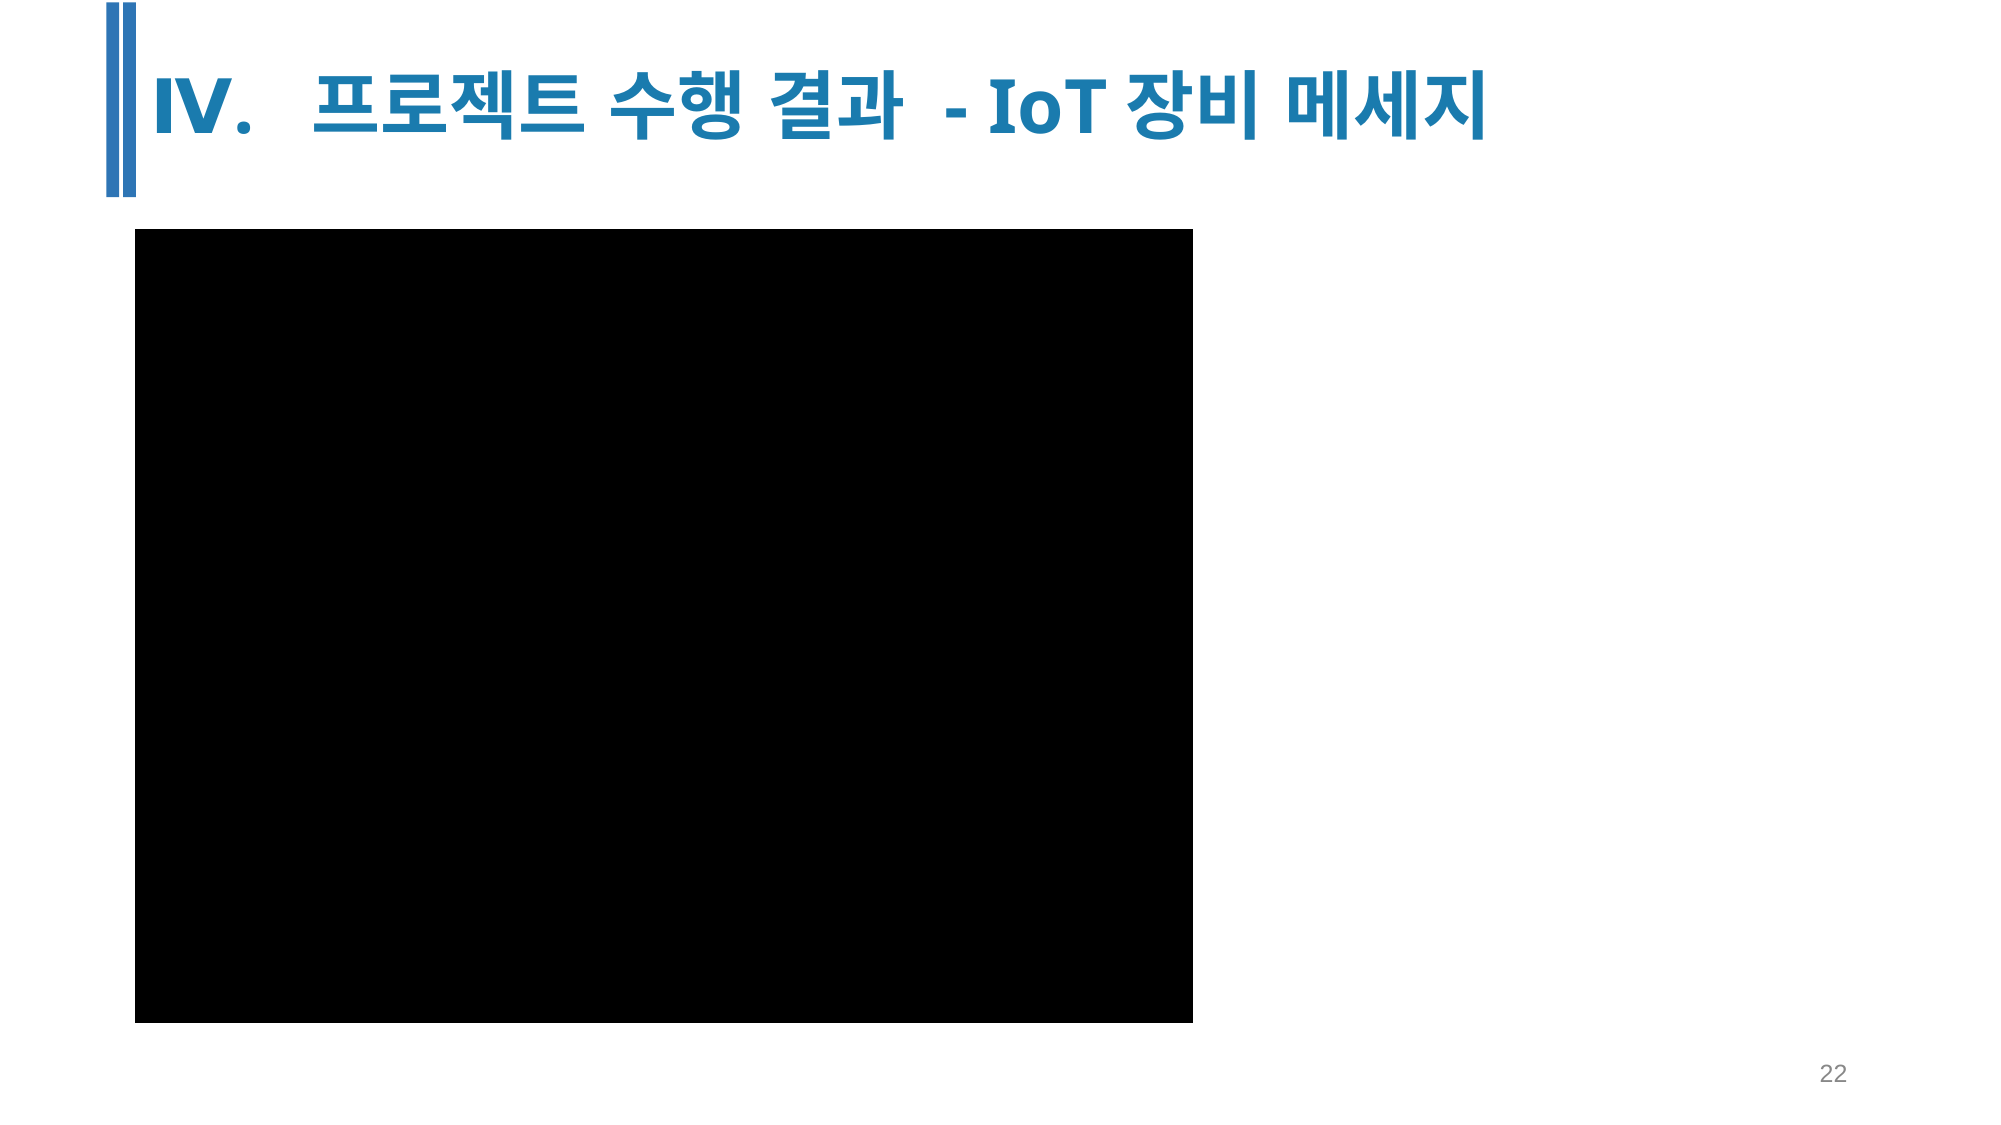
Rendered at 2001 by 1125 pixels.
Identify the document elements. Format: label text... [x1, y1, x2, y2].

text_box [106, 2, 137, 198]
text_box Ⅳ. 프로젝트 수행 결과 - IoT장비 메세지 [140, 50, 1817, 198]
slide_number ‹#› [1412, 1042, 1863, 1103]
picture [135, 229, 1194, 1023]
